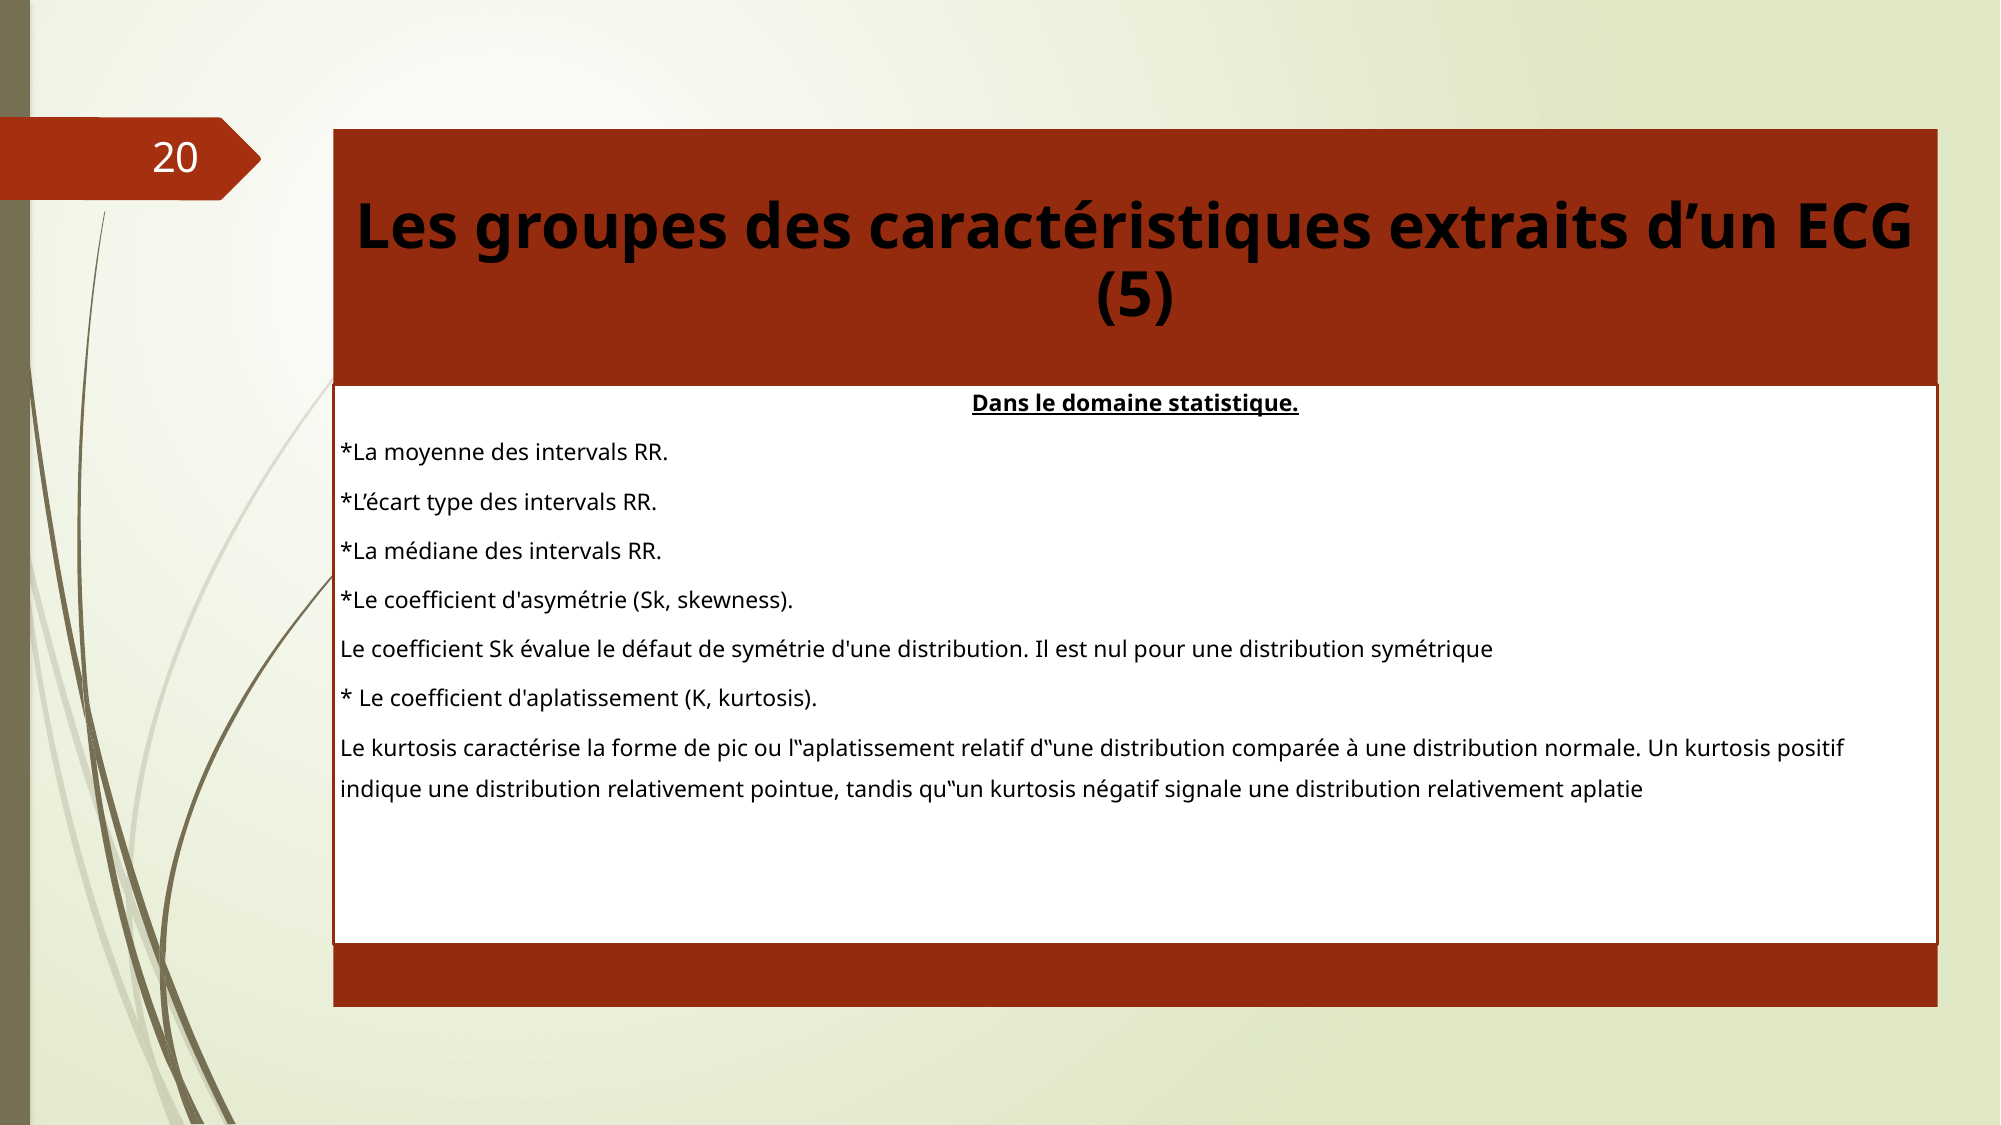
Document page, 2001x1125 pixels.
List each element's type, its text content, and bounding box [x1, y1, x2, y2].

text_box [333, 117, 1938, 1008]
slide_number 20 [87, 129, 216, 190]
